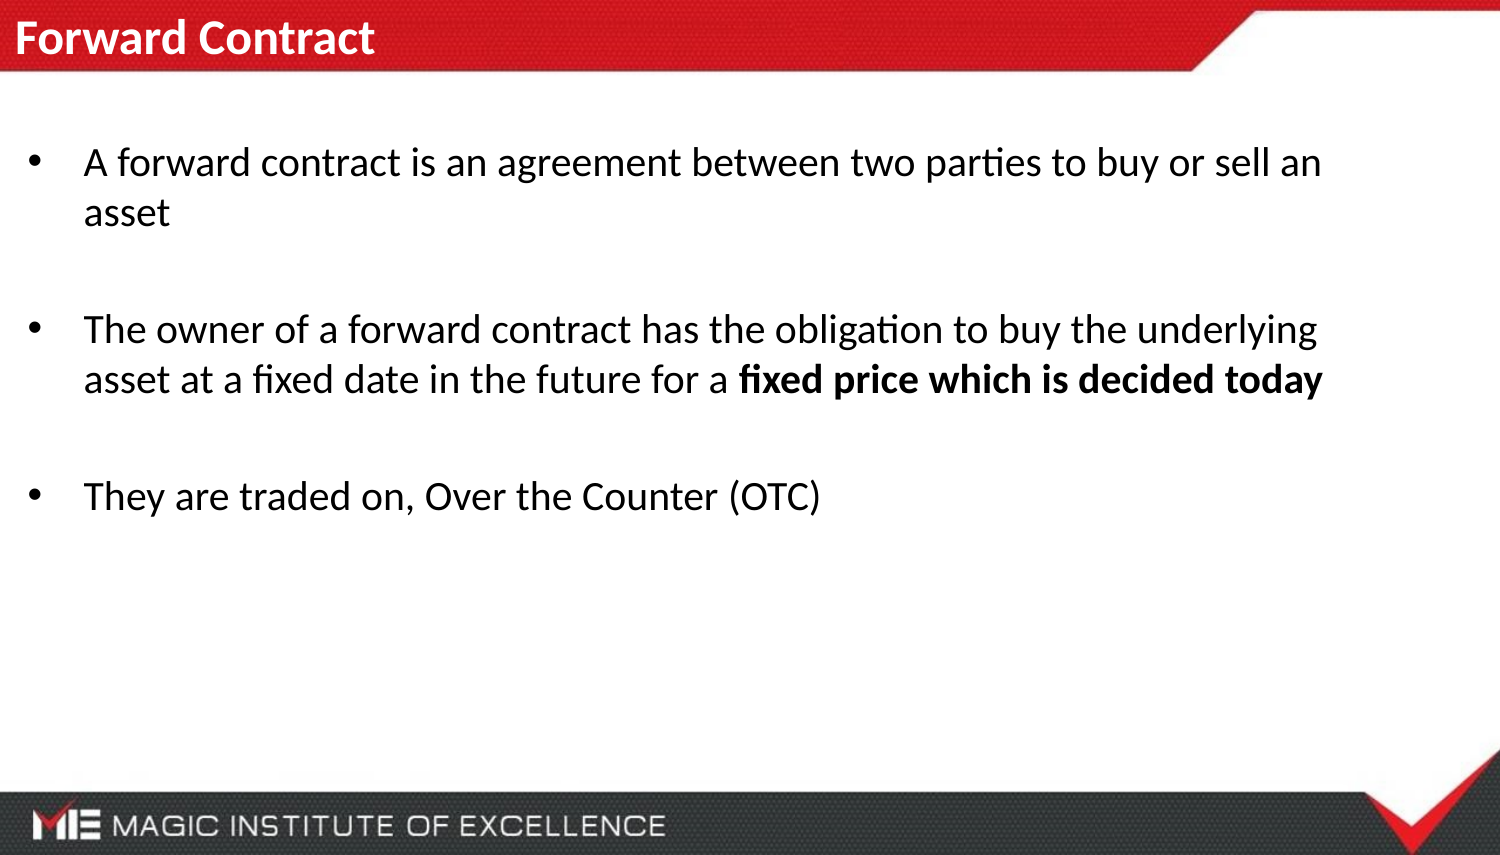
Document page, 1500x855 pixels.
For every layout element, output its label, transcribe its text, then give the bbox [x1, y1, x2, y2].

title Forward Contract [0, 0, 1038, 69]
picture [0, 0, 1500, 855]
list A forward contract is an agreement between two parties to buy or sell an asset The owner of a forward contract has the obligation to buy the underlying asset at a fixed date in the future for a fixed price which is decided today They are traded on, Over the Counter (OTC) [12, 127, 1363, 764]
